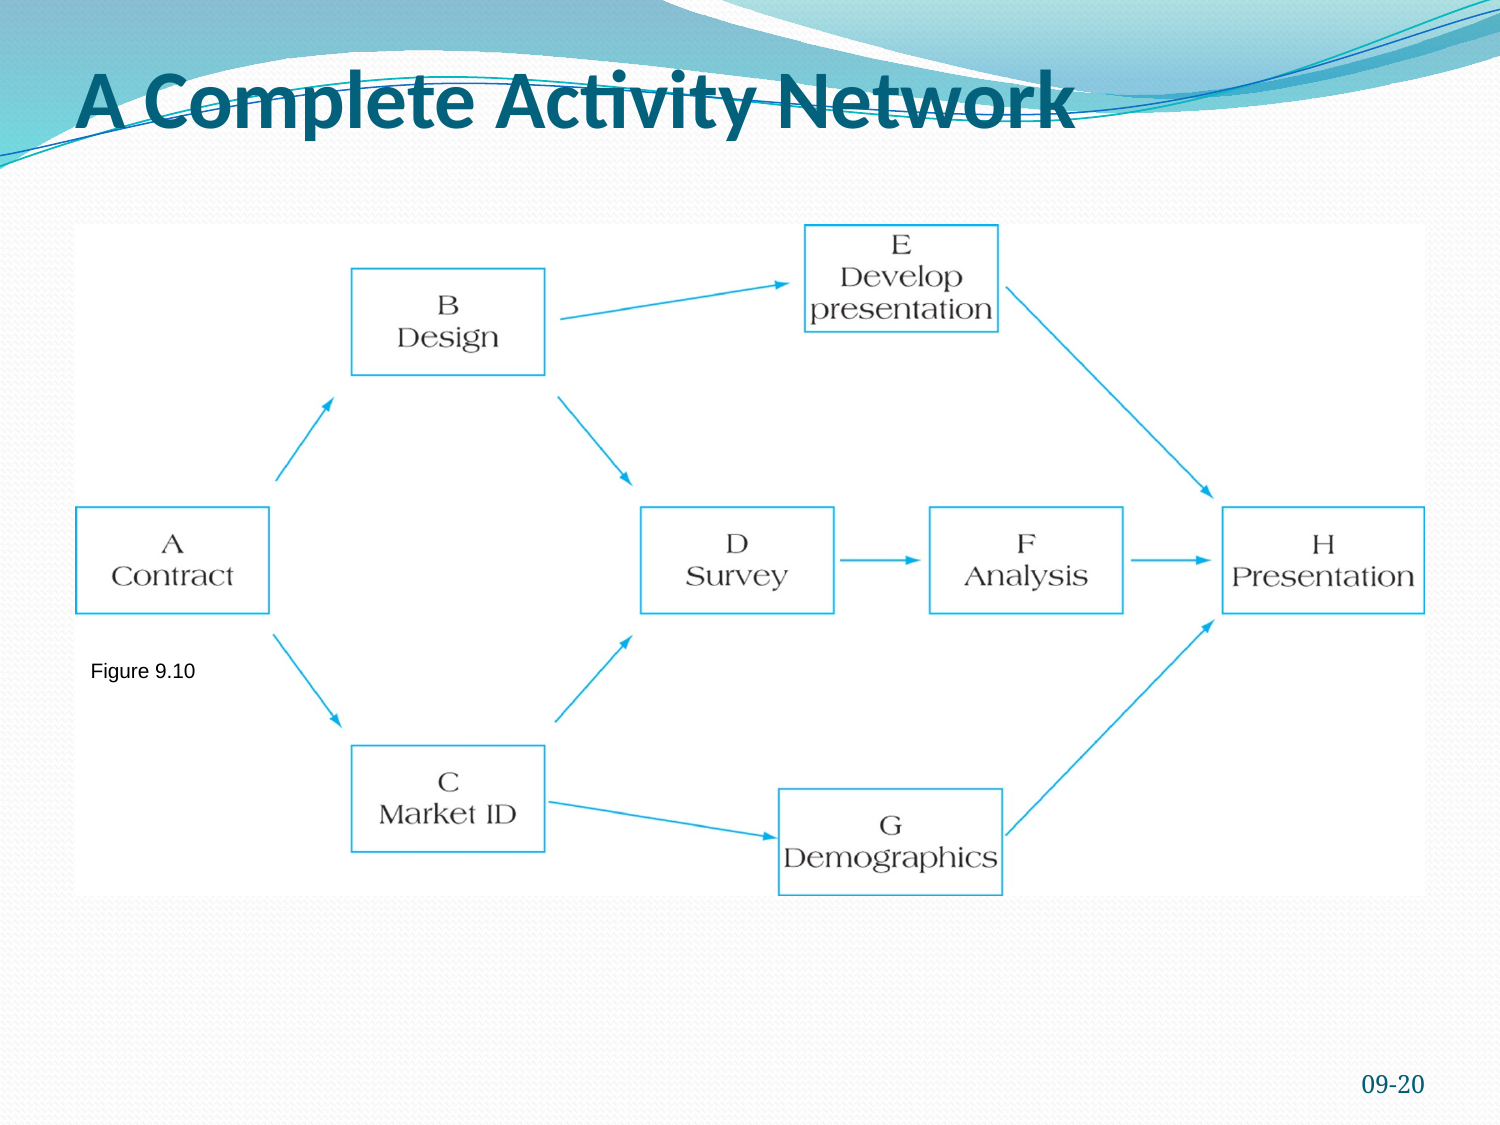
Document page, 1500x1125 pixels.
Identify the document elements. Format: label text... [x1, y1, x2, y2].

slide_number 09-20 [1299, 1042, 1425, 1103]
picture [74, 224, 1426, 897]
title A Complete Activity Network [74, 37, 1438, 226]
